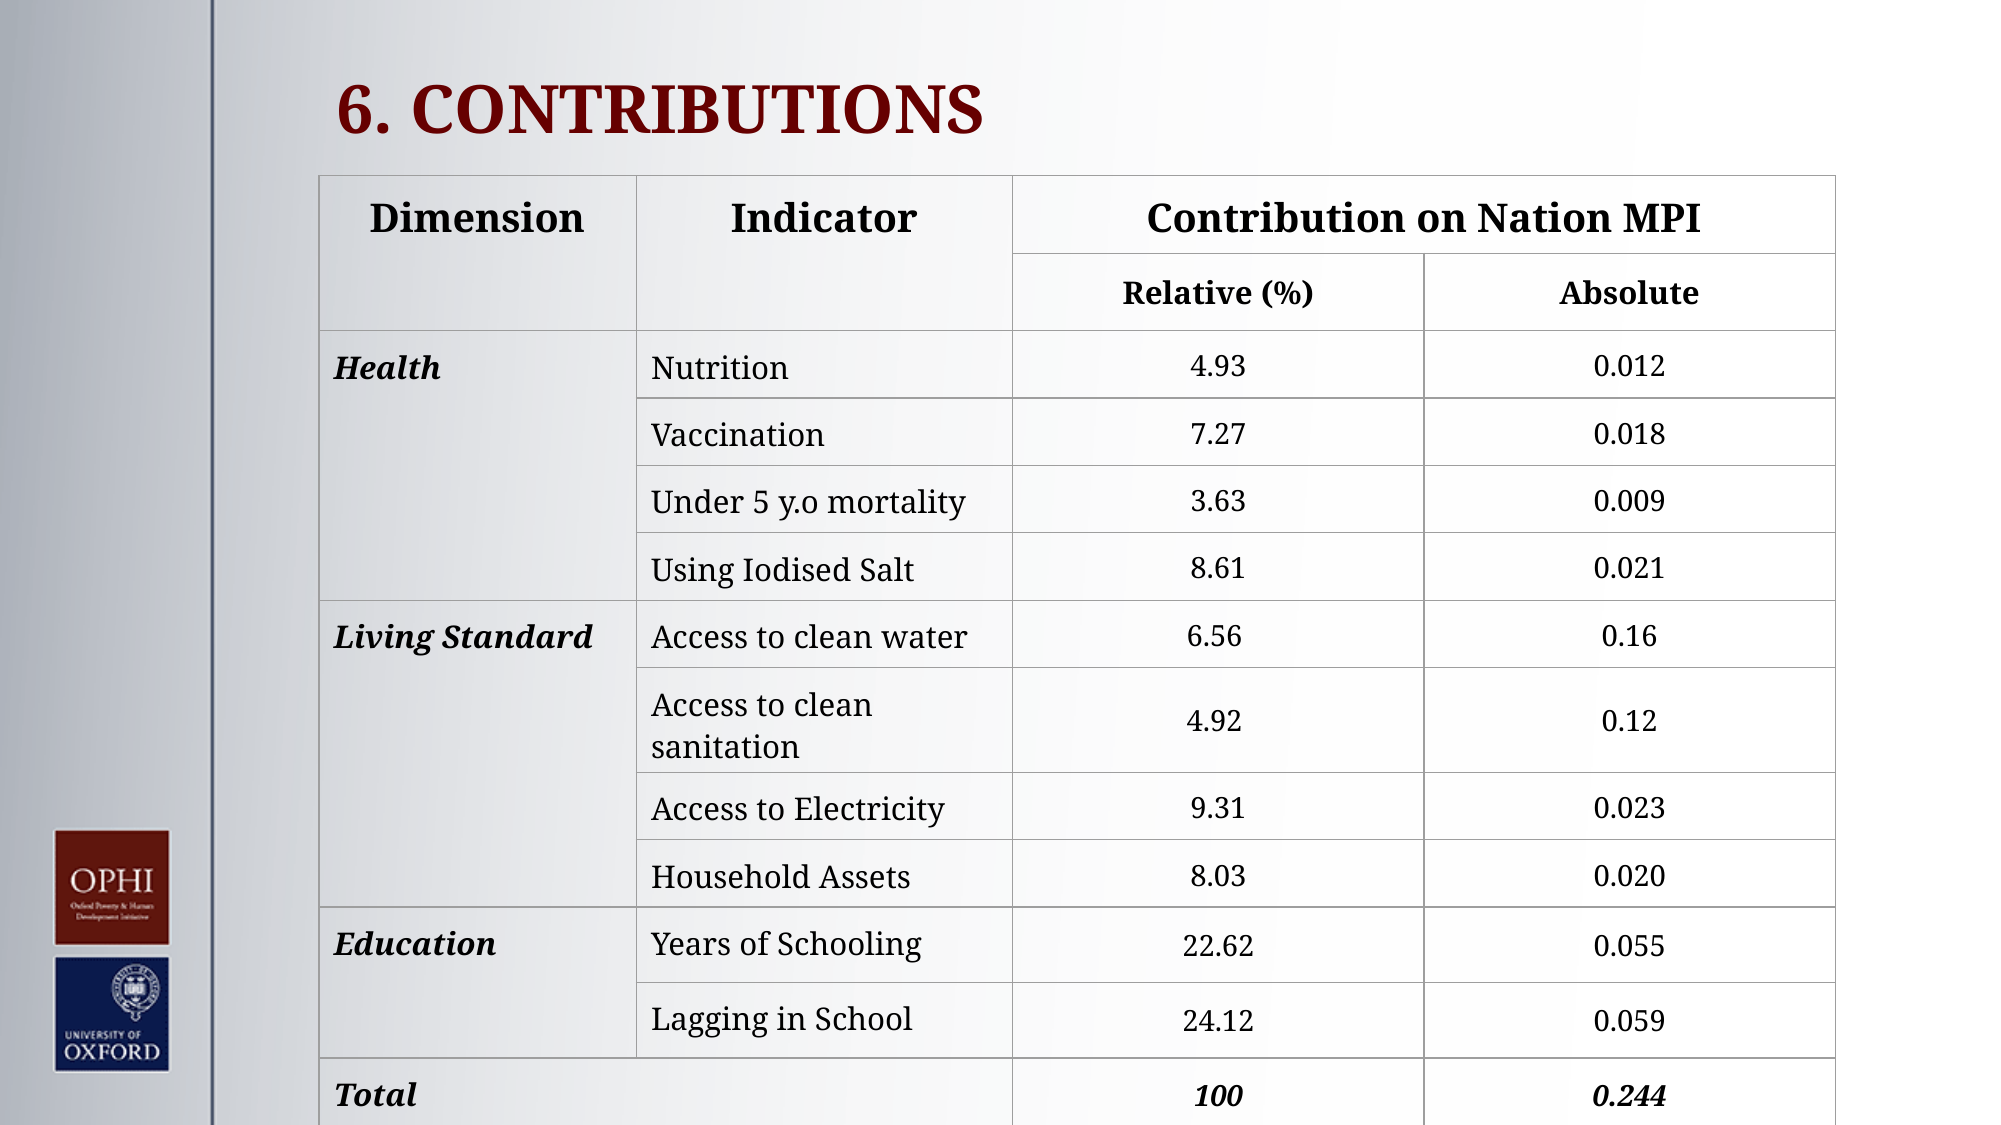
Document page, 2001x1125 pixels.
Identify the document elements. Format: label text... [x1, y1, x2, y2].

table_cell Vaccination [637, 399, 1012, 465]
table_cell 0.244 [1425, 1059, 1835, 1125]
table_cell Under 5 y.o mortality [637, 466, 1012, 532]
table_cell Access to Electricity [637, 773, 1012, 839]
table_cell Nutrition [637, 331, 1012, 397]
picture [0, 0, 2000, 1125]
table_cell Access to clean water [637, 601, 1012, 667]
table_cell 0.055 [1425, 908, 1835, 982]
table_cell 4.92 [1013, 668, 1423, 772]
table_cell Years of Schooling [637, 908, 1012, 982]
table_cell 24.12 [1013, 983, 1423, 1057]
table_cell 0.023 [1425, 773, 1835, 839]
table_cell Using Iodised Salt [637, 533, 1012, 600]
table_cell Household Assets [637, 840, 1012, 906]
table_header Indicator [637, 176, 1012, 330]
table_cell Total [320, 1059, 1012, 1125]
table_cell 0.021 [1425, 533, 1835, 600]
text_box 6. CONTRIBUTIONS [321, 59, 1838, 155]
table_cell 0.018 [1425, 399, 1835, 465]
table_header Contribution on Nation MPI [1013, 176, 1835, 253]
table_cell 100 [1013, 1059, 1423, 1125]
table_cell Access to clean sanitation [637, 668, 1012, 772]
table_cell 0.16 [1425, 601, 1835, 667]
table_cell 7.27 [1013, 399, 1423, 465]
table_cell Relative (%) [1013, 254, 1423, 330]
table_cell 8.61 [1013, 533, 1423, 600]
table_cell Education [320, 908, 636, 1057]
table_cell 3.63 [1013, 466, 1423, 532]
table_header Dimension [320, 176, 636, 330]
table_cell 0.12 [1425, 668, 1835, 772]
table_cell 0.009 [1425, 466, 1835, 532]
table_cell 0.012 [1425, 331, 1835, 397]
table_cell 4.93 [1013, 331, 1423, 397]
table_cell 8.03 [1013, 840, 1423, 906]
table_cell 9.31 [1013, 773, 1423, 839]
table_cell 0.020 [1425, 840, 1835, 906]
table_cell Lagging in School [637, 983, 1012, 1057]
table_cell 6.56 [1013, 601, 1423, 667]
table_cell Living Standard [320, 601, 636, 906]
table_cell Absolute [1425, 254, 1835, 330]
table_cell Health [320, 331, 636, 600]
table_cell 0.059 [1425, 983, 1835, 1057]
table_cell 22.62 [1013, 908, 1423, 982]
